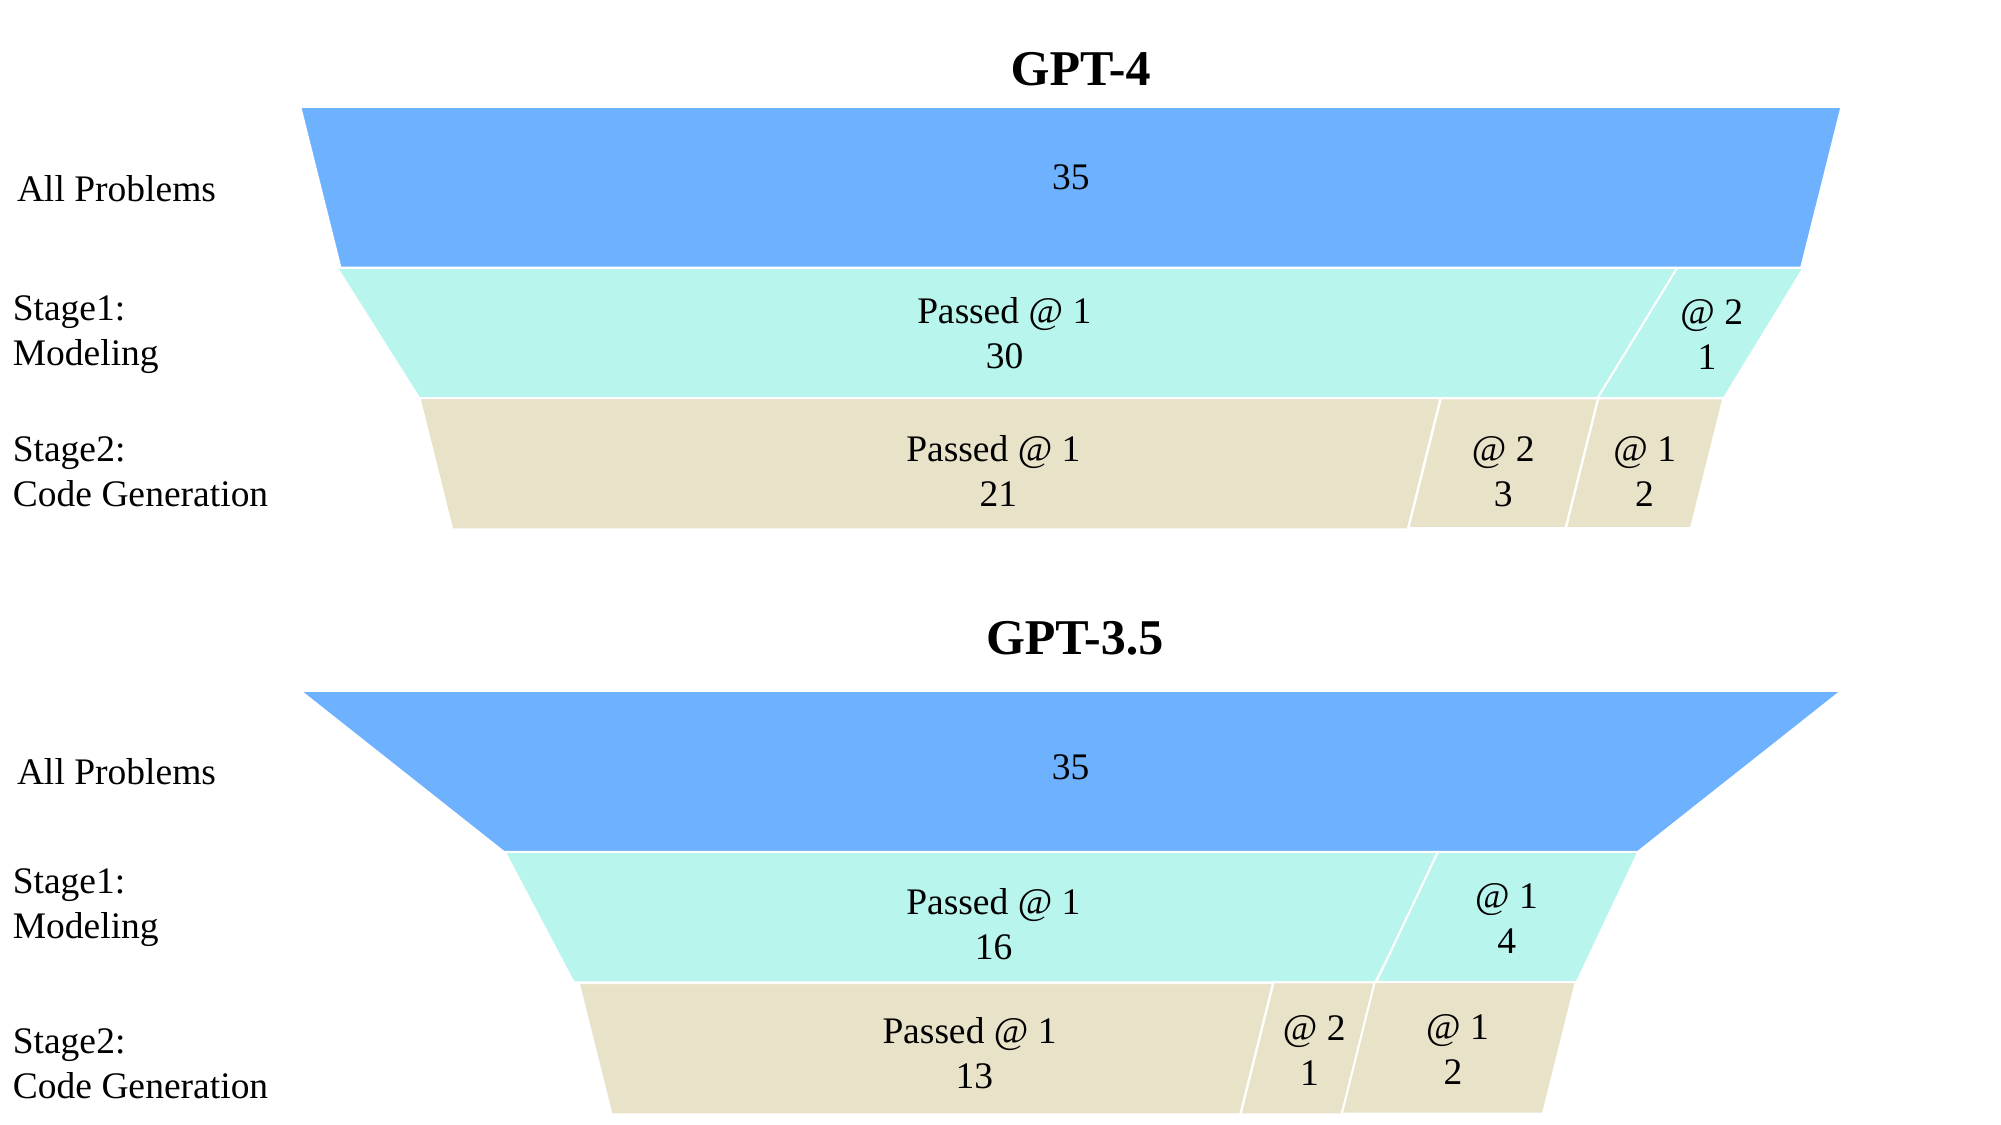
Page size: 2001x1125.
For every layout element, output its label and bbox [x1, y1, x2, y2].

text_box [0, 28, 1842, 530]
text_box [0, 597, 1842, 1115]
